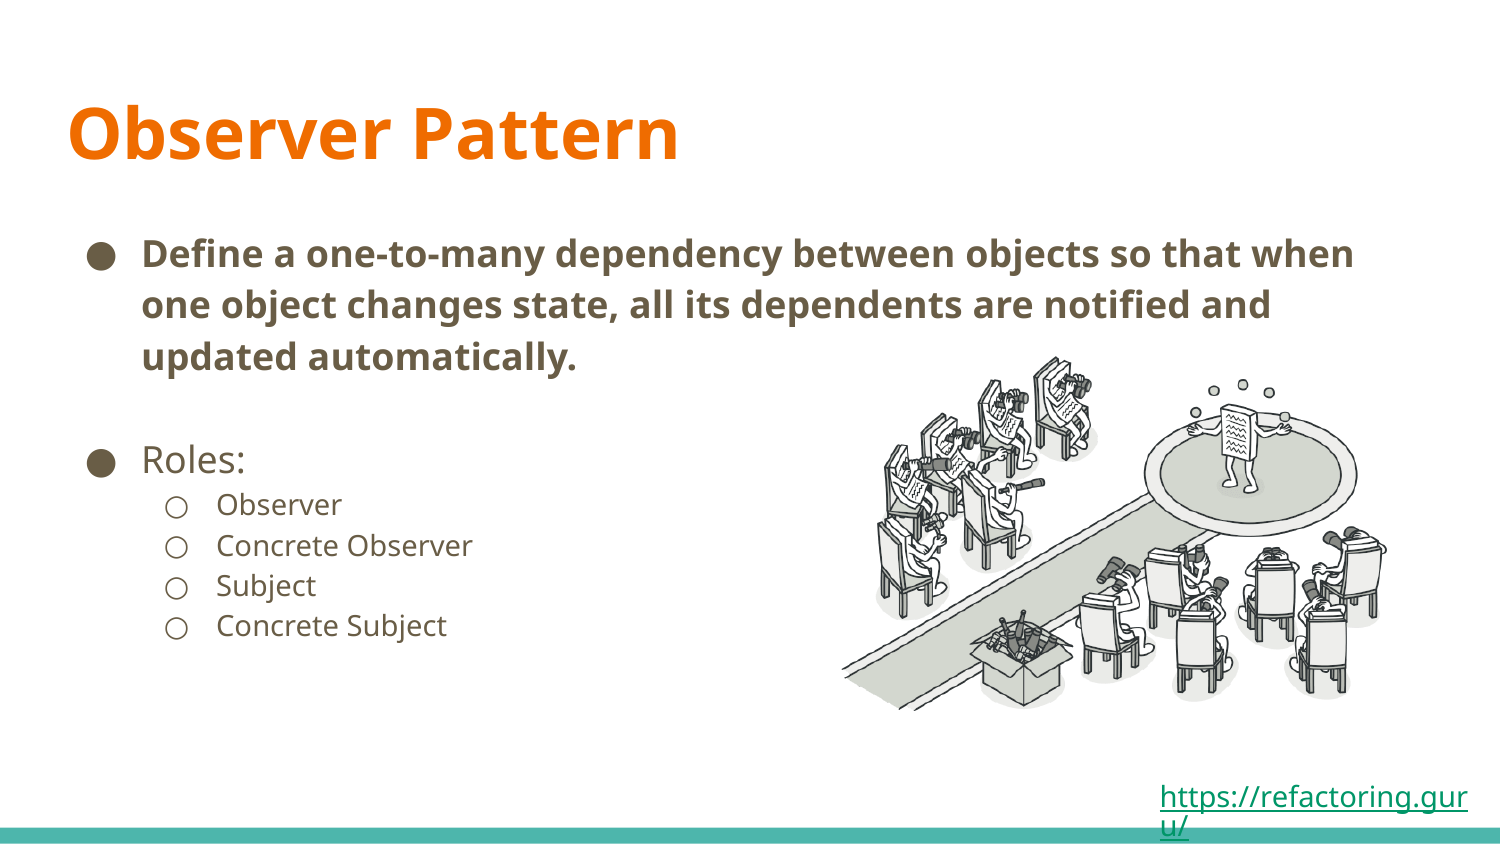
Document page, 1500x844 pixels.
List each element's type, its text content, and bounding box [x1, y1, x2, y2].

text_box https://refactoring.guru/ [1144, 770, 1485, 826]
list Define a one-to-many dependency between objects so that when one object changes state, all its dependents are notified and updated automatically. Roles: Observer Concrete Observer Subject Concrete Subject [51, 207, 1449, 809]
title Observer Pattern [51, 72, 1449, 189]
picture [832, 353, 1404, 711]
